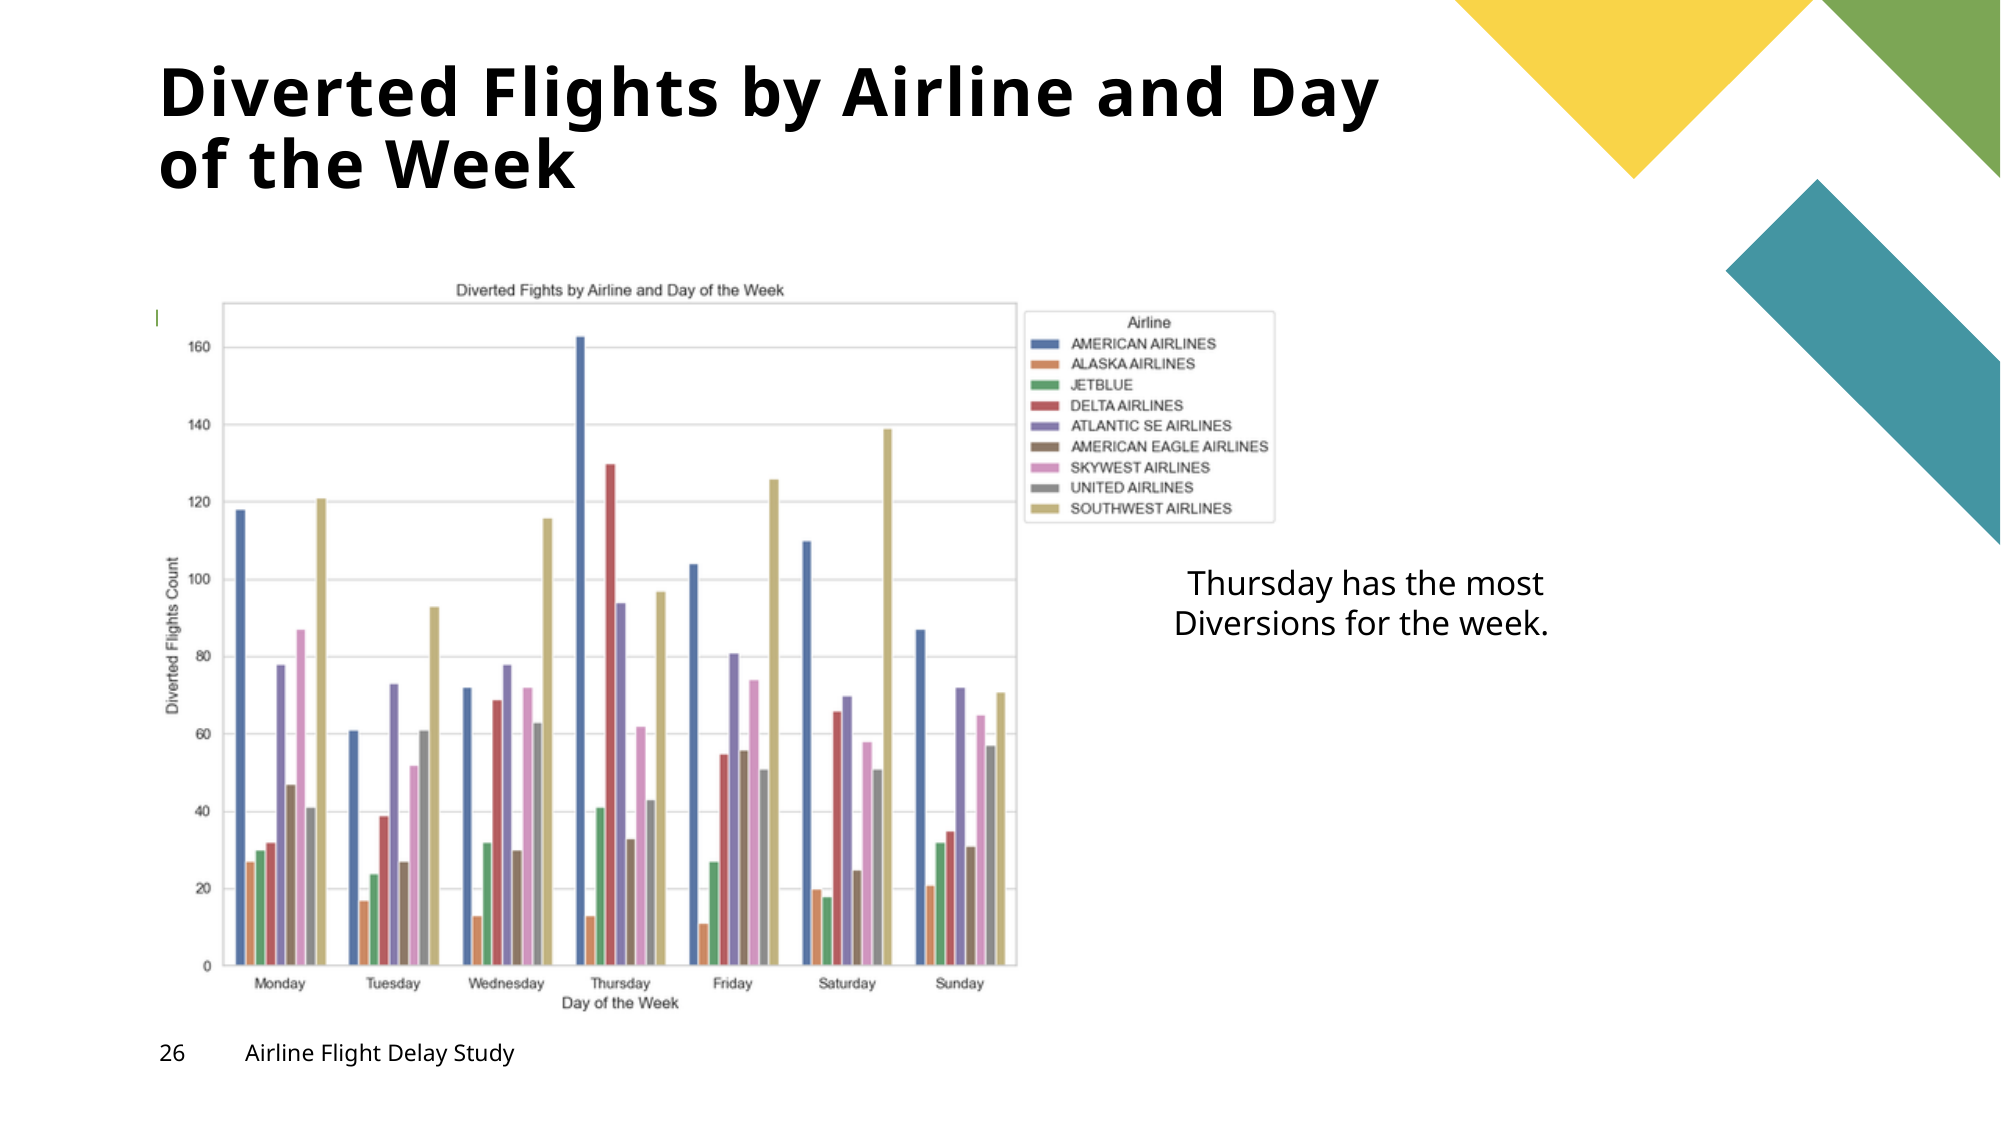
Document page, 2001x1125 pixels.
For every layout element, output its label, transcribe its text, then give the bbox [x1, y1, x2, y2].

title Diverted Flights by Airline and Day of the Week [158, 45, 1436, 204]
picture [158, 275, 1284, 1021]
footer Airline Flight Delay Study [246, 1038, 530, 1080]
text_box Thursday has the most Diversions for the week. [1284, 562, 1627, 737]
slide_number 26 [159, 1038, 246, 1080]
